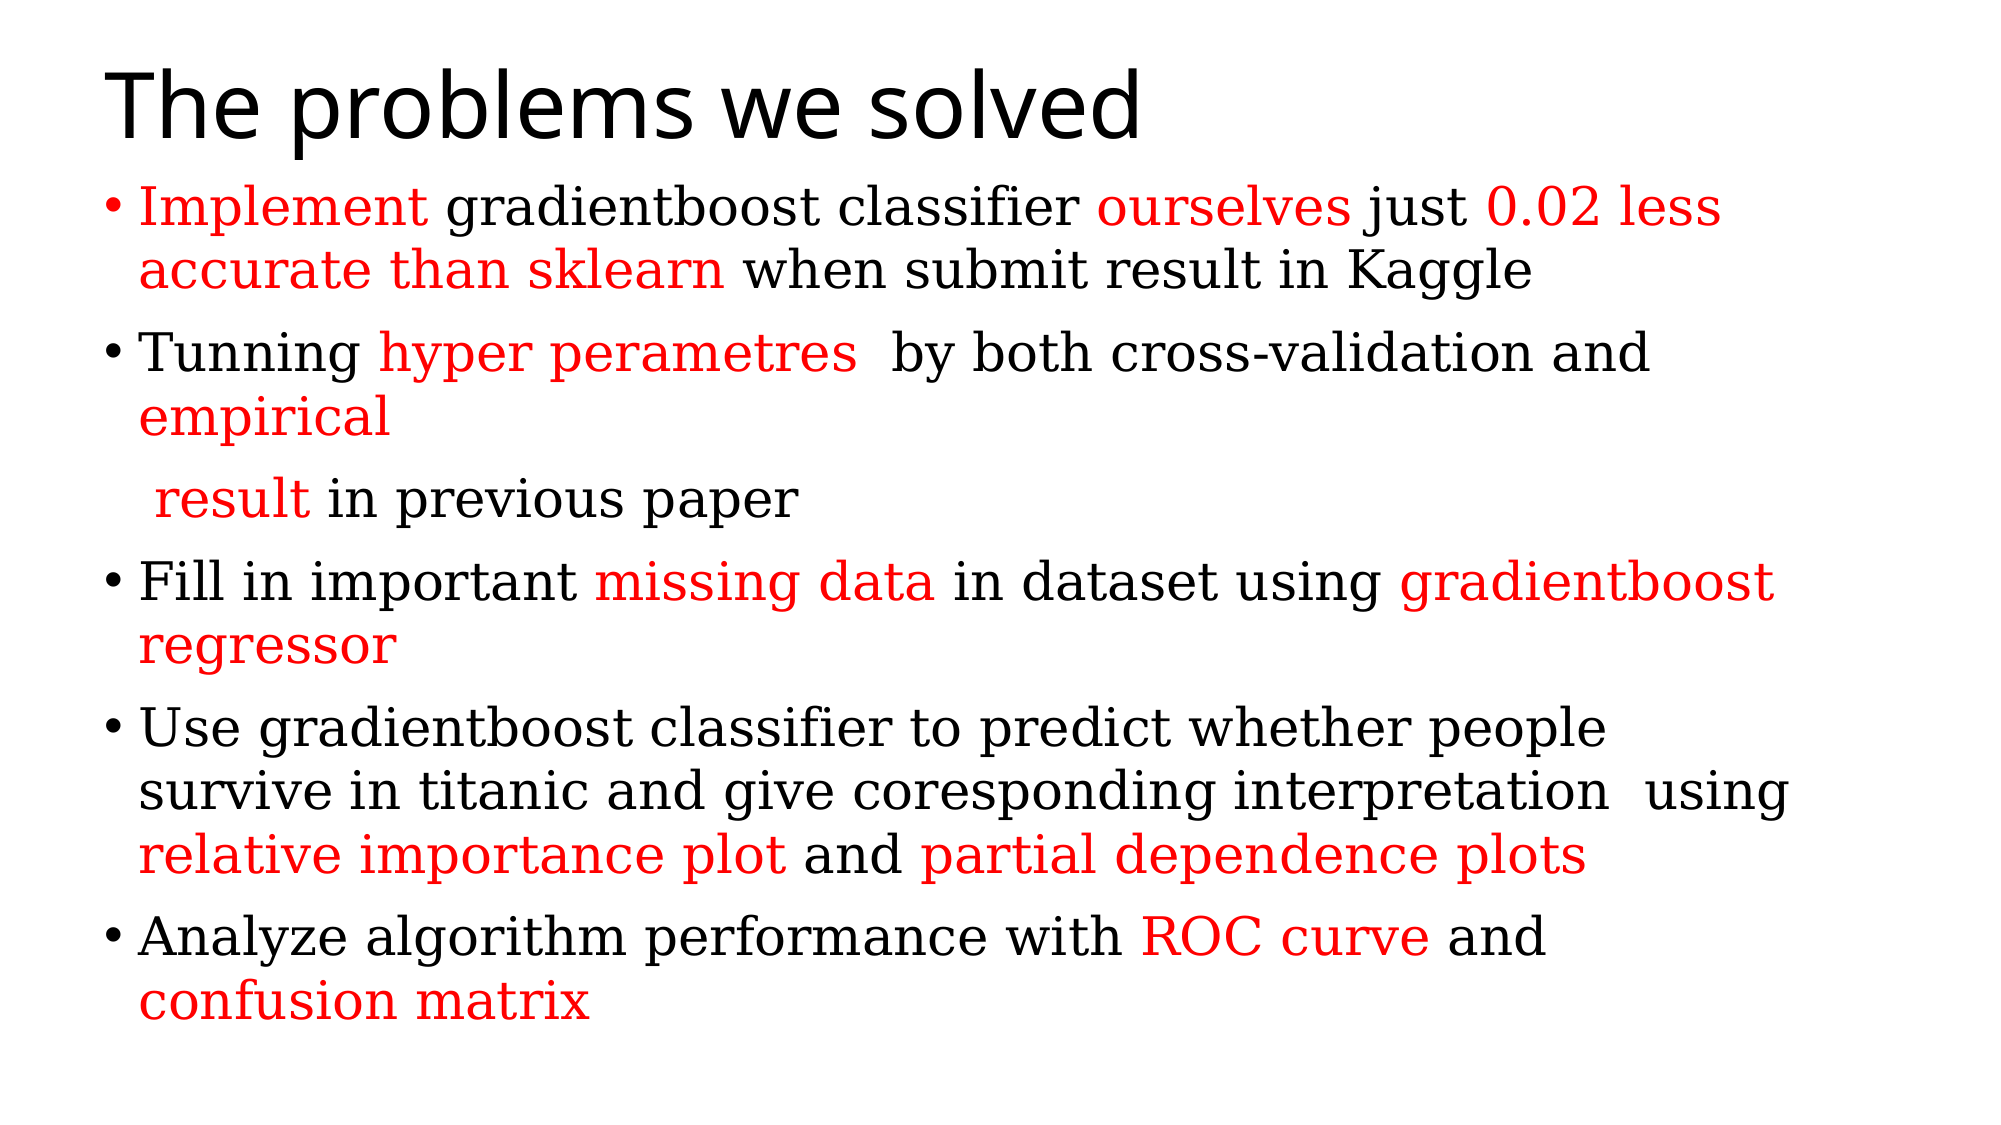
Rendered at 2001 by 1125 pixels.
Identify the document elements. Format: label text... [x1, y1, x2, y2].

list Implement gradientboost classifier ourselves just 0.02 less accurate than sklearn when submit result in Kaggle Tunning hyper perametres by both cross-validation and empirical result in previous paper Fill in important missing data in dataset using gradientboost regressor Use gradientboost classifier to predict whether people survive in titanic and give coresponding interpretation using relative importance plot and partial dependence plots Analyze algorithm performance with ROC curve and confusion matrix [89, 164, 1815, 1047]
title The problems we solved [89, 0, 1815, 164]
